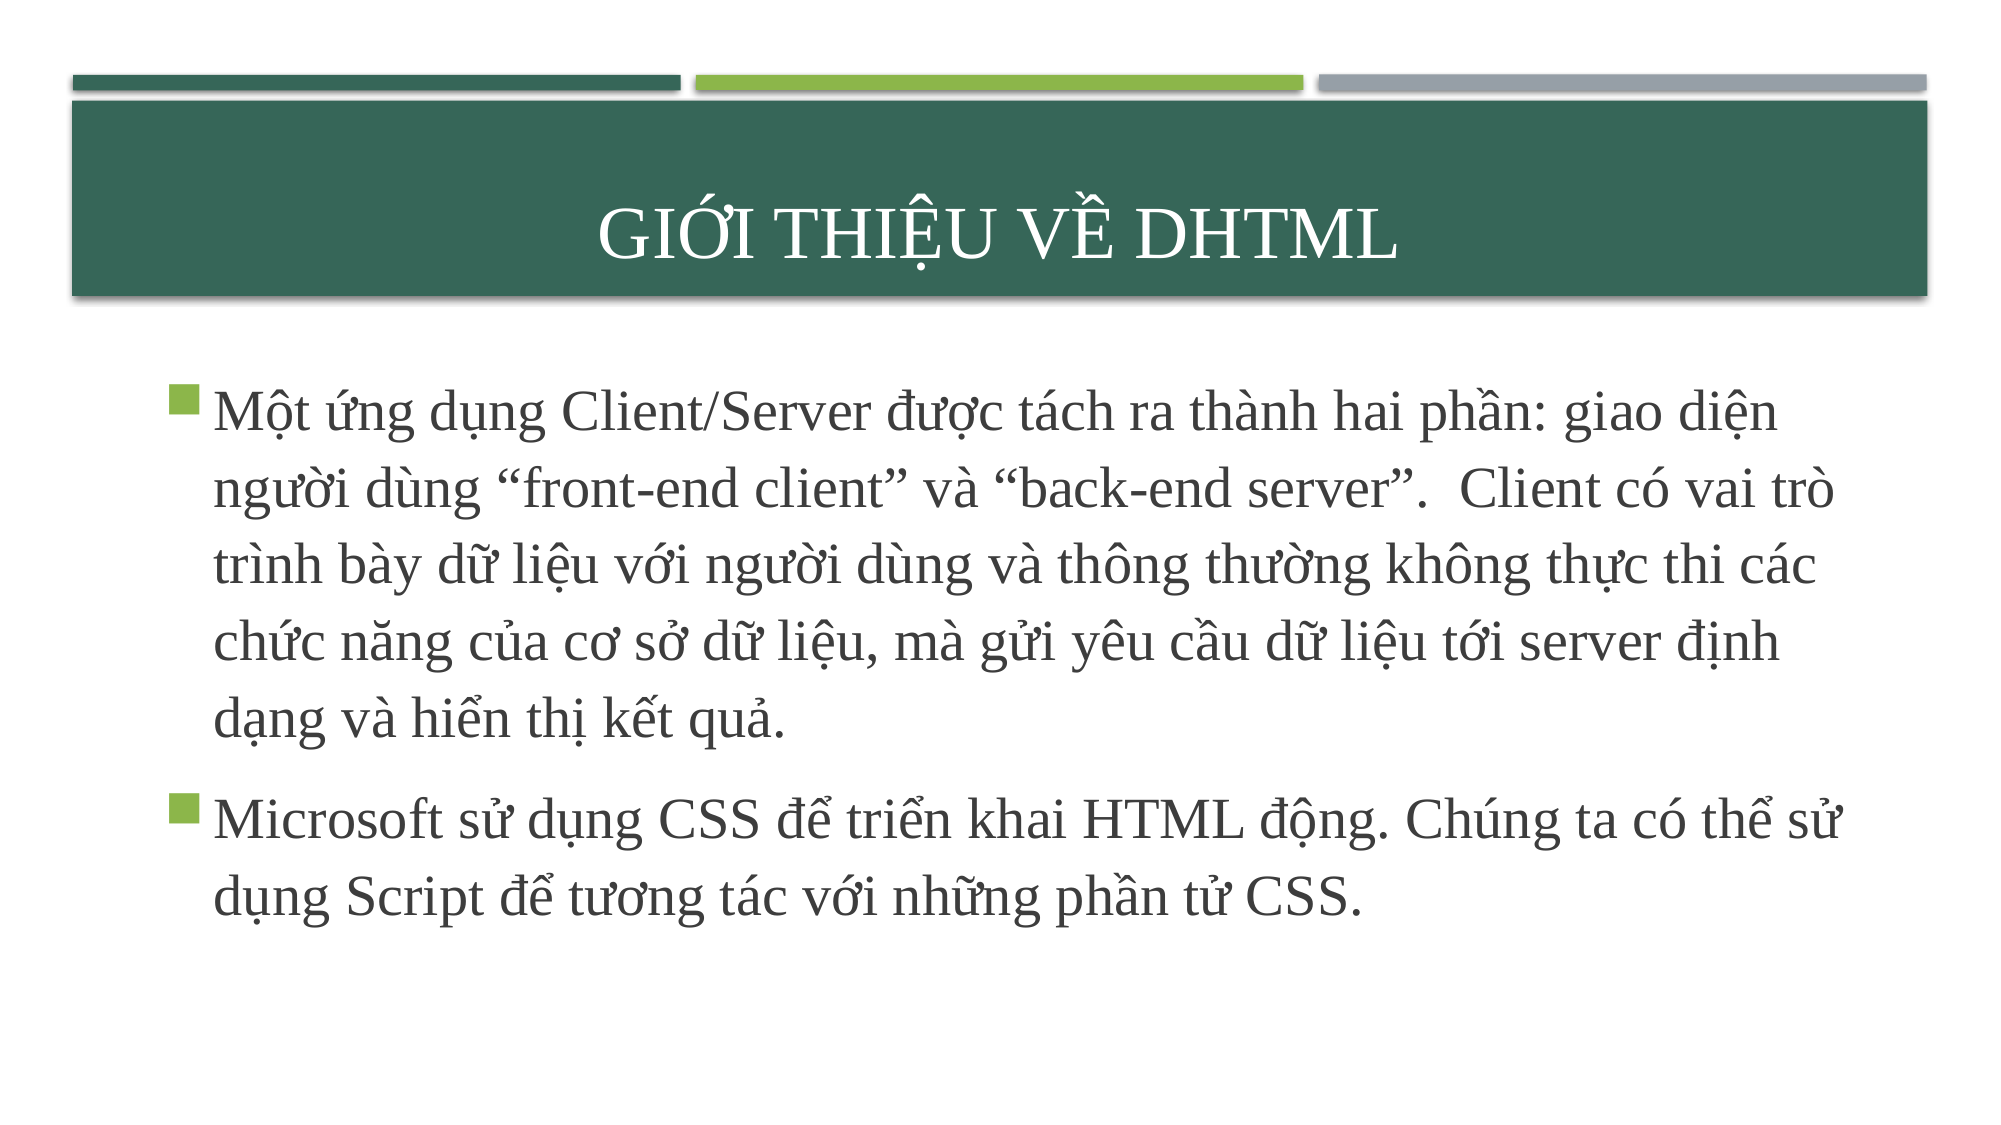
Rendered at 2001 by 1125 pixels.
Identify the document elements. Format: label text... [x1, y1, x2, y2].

title Giới thiệu về DHTML [95, 115, 1905, 282]
list Một ứng dụng Client/Server được tách ra thành hai phần: giao diện người dùng “front-end client” và “back-end server”. Client có vai trò trình bày dữ liệu với người dùng và thông thường không thực thi các chức năng của cơ sở dữ liệu, mà gửi yêu cầu dữ liệu tới server định dạng và hiển thị kết quả. Microsoft sử dụng CSS để triển khai HTML động. Chúng ta có thể sử dụng Script để tương tác với những phần tử CSS. [95, 357, 1905, 1068]
